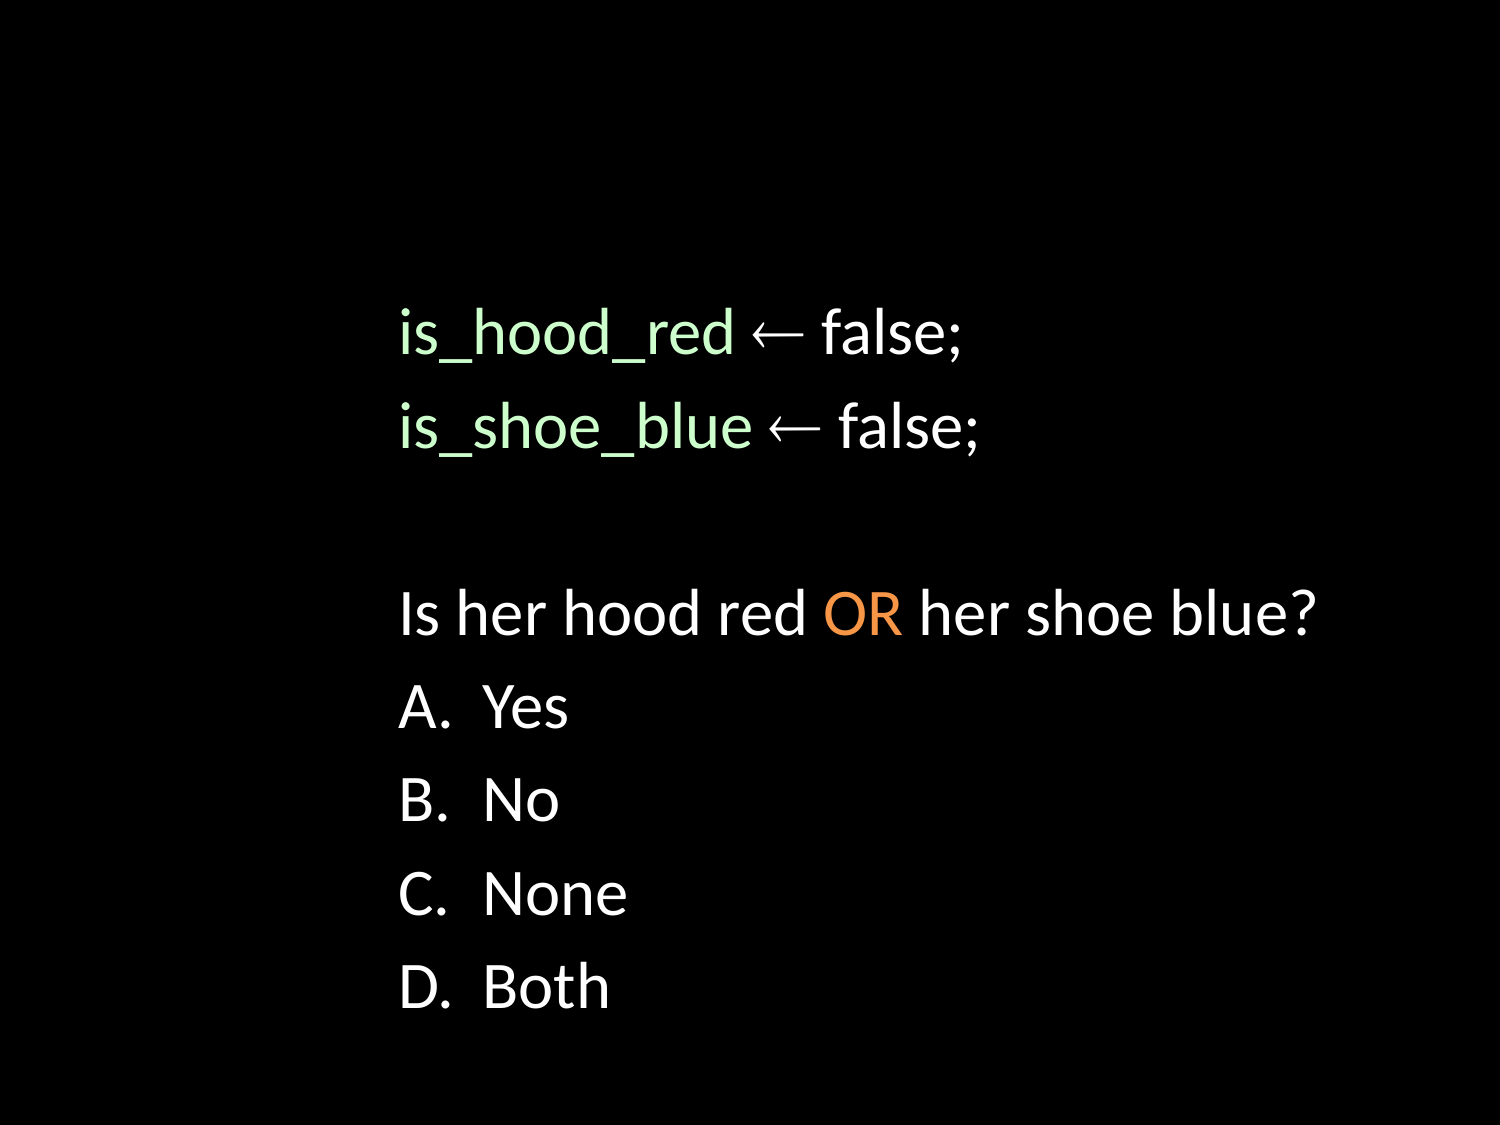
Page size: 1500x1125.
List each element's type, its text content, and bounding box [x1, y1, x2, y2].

list is_hood_red  false; is_shoe_blue  false; Is her hood red OR her shoe blue? Yes No None Both [383, 280, 1450, 1033]
